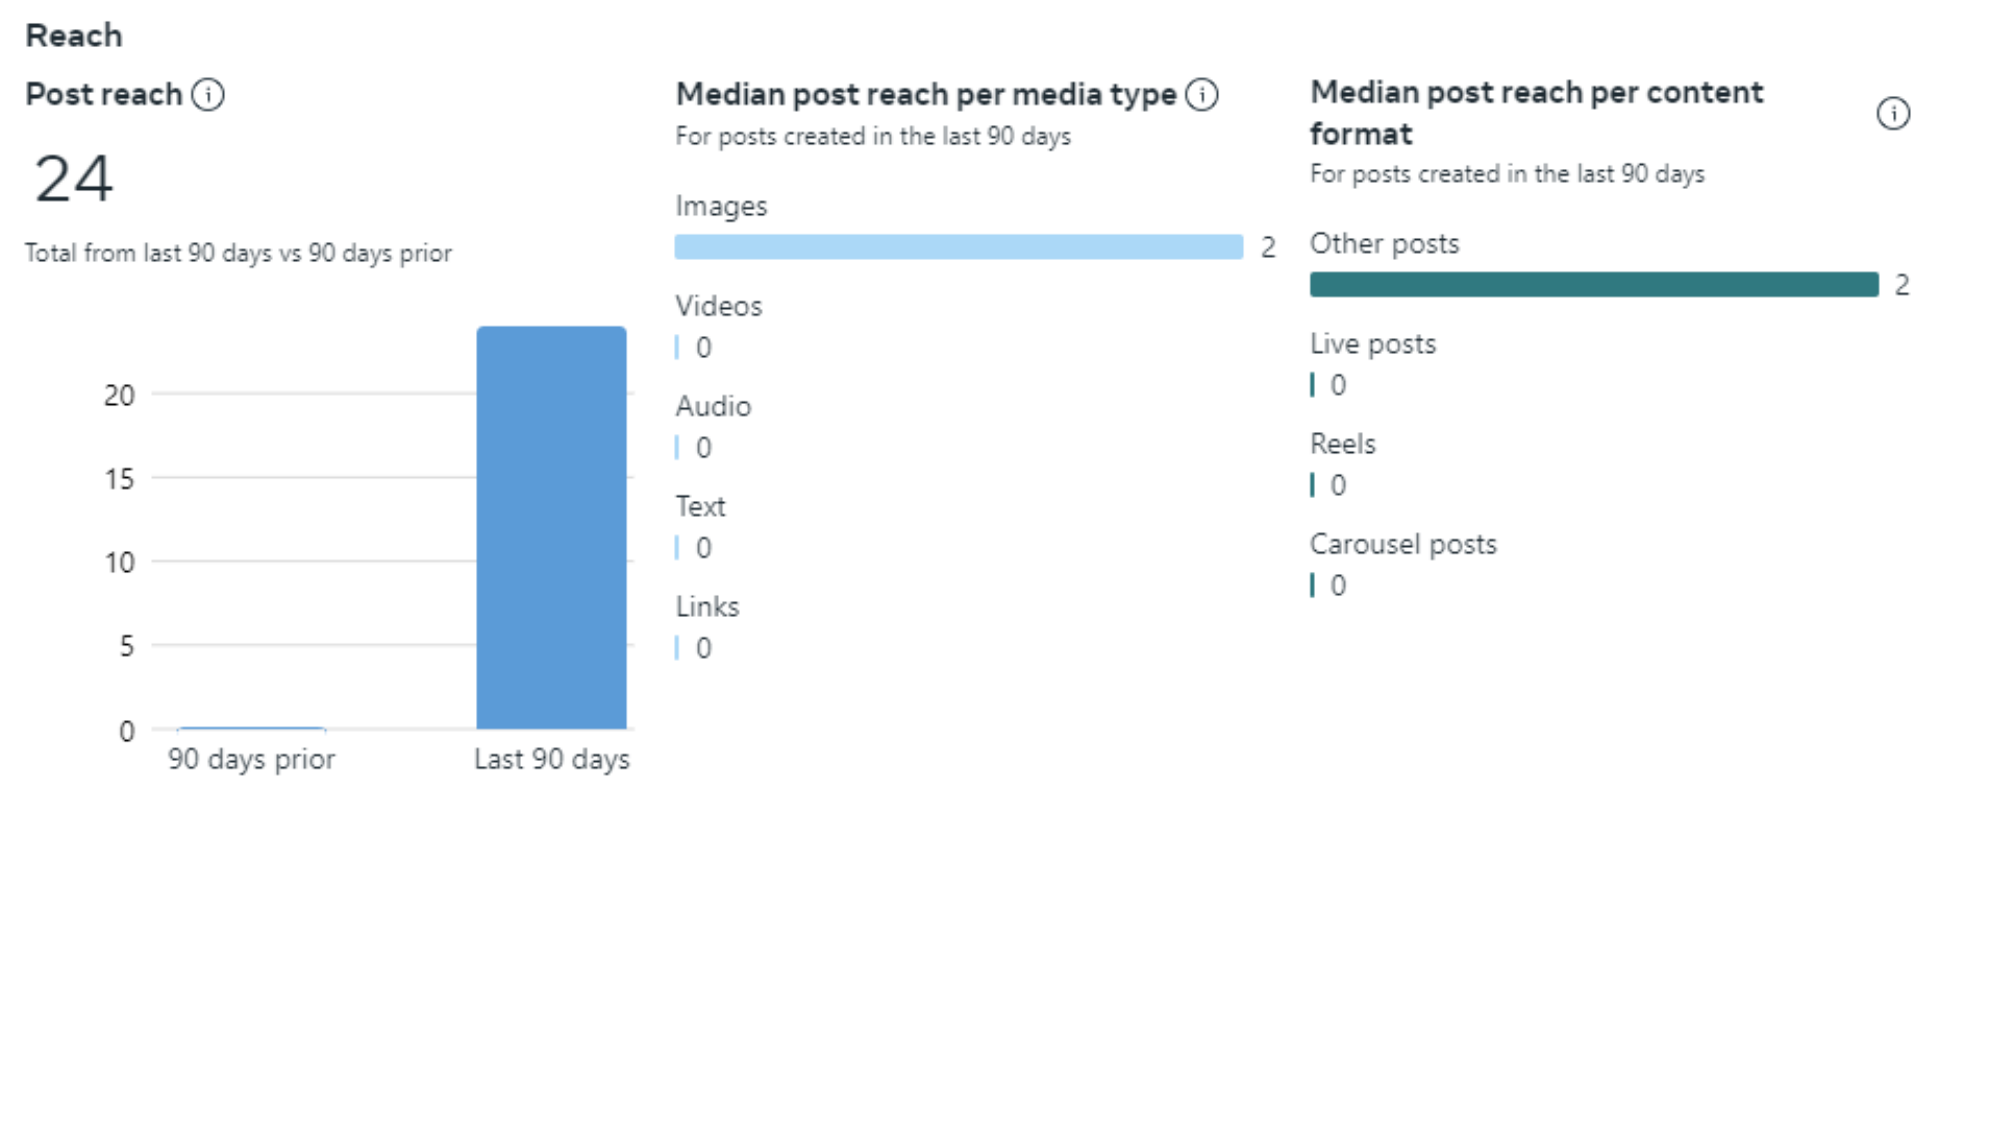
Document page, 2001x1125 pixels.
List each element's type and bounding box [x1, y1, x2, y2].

picture [0, 0, 1938, 834]
